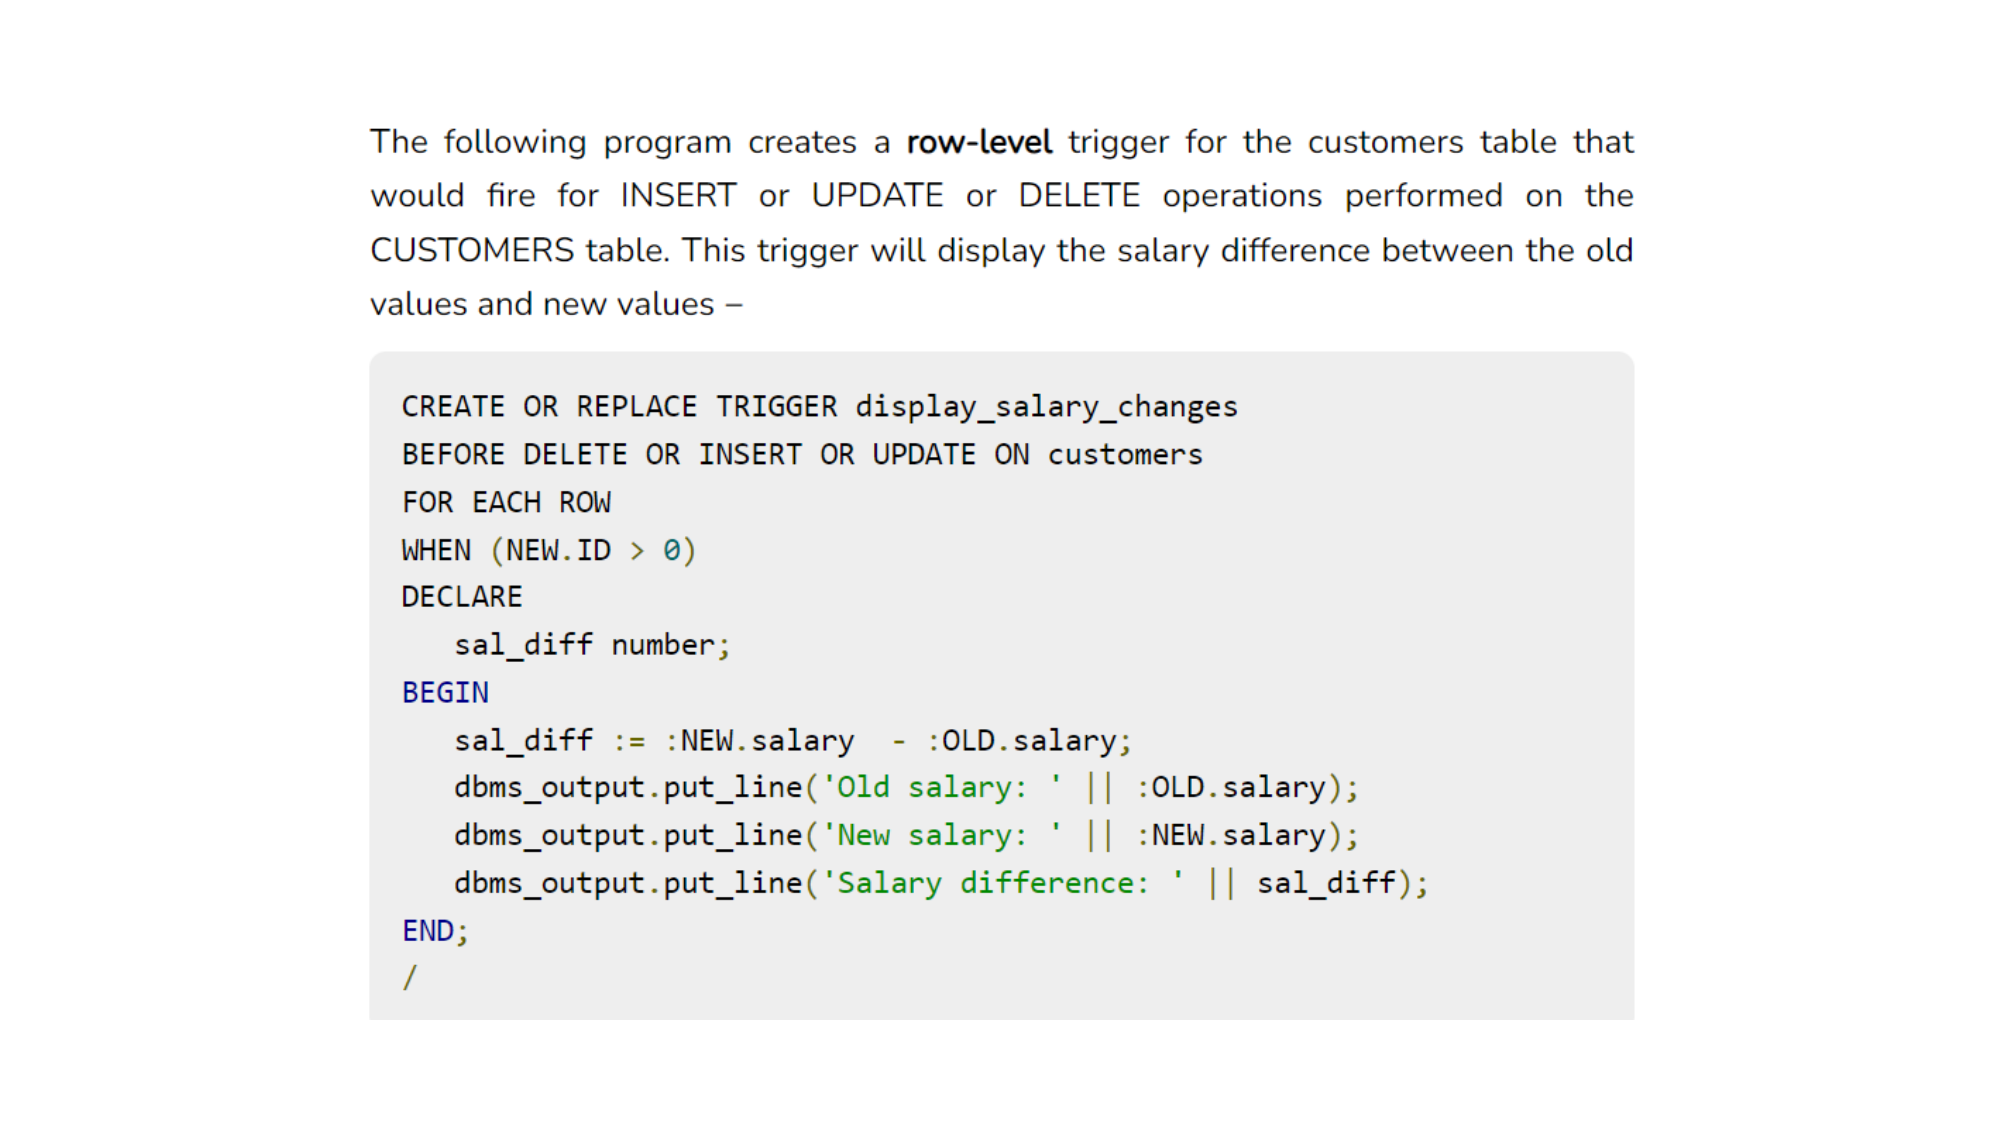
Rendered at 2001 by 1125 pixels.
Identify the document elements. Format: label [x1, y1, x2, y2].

list [354, 105, 1646, 1020]
